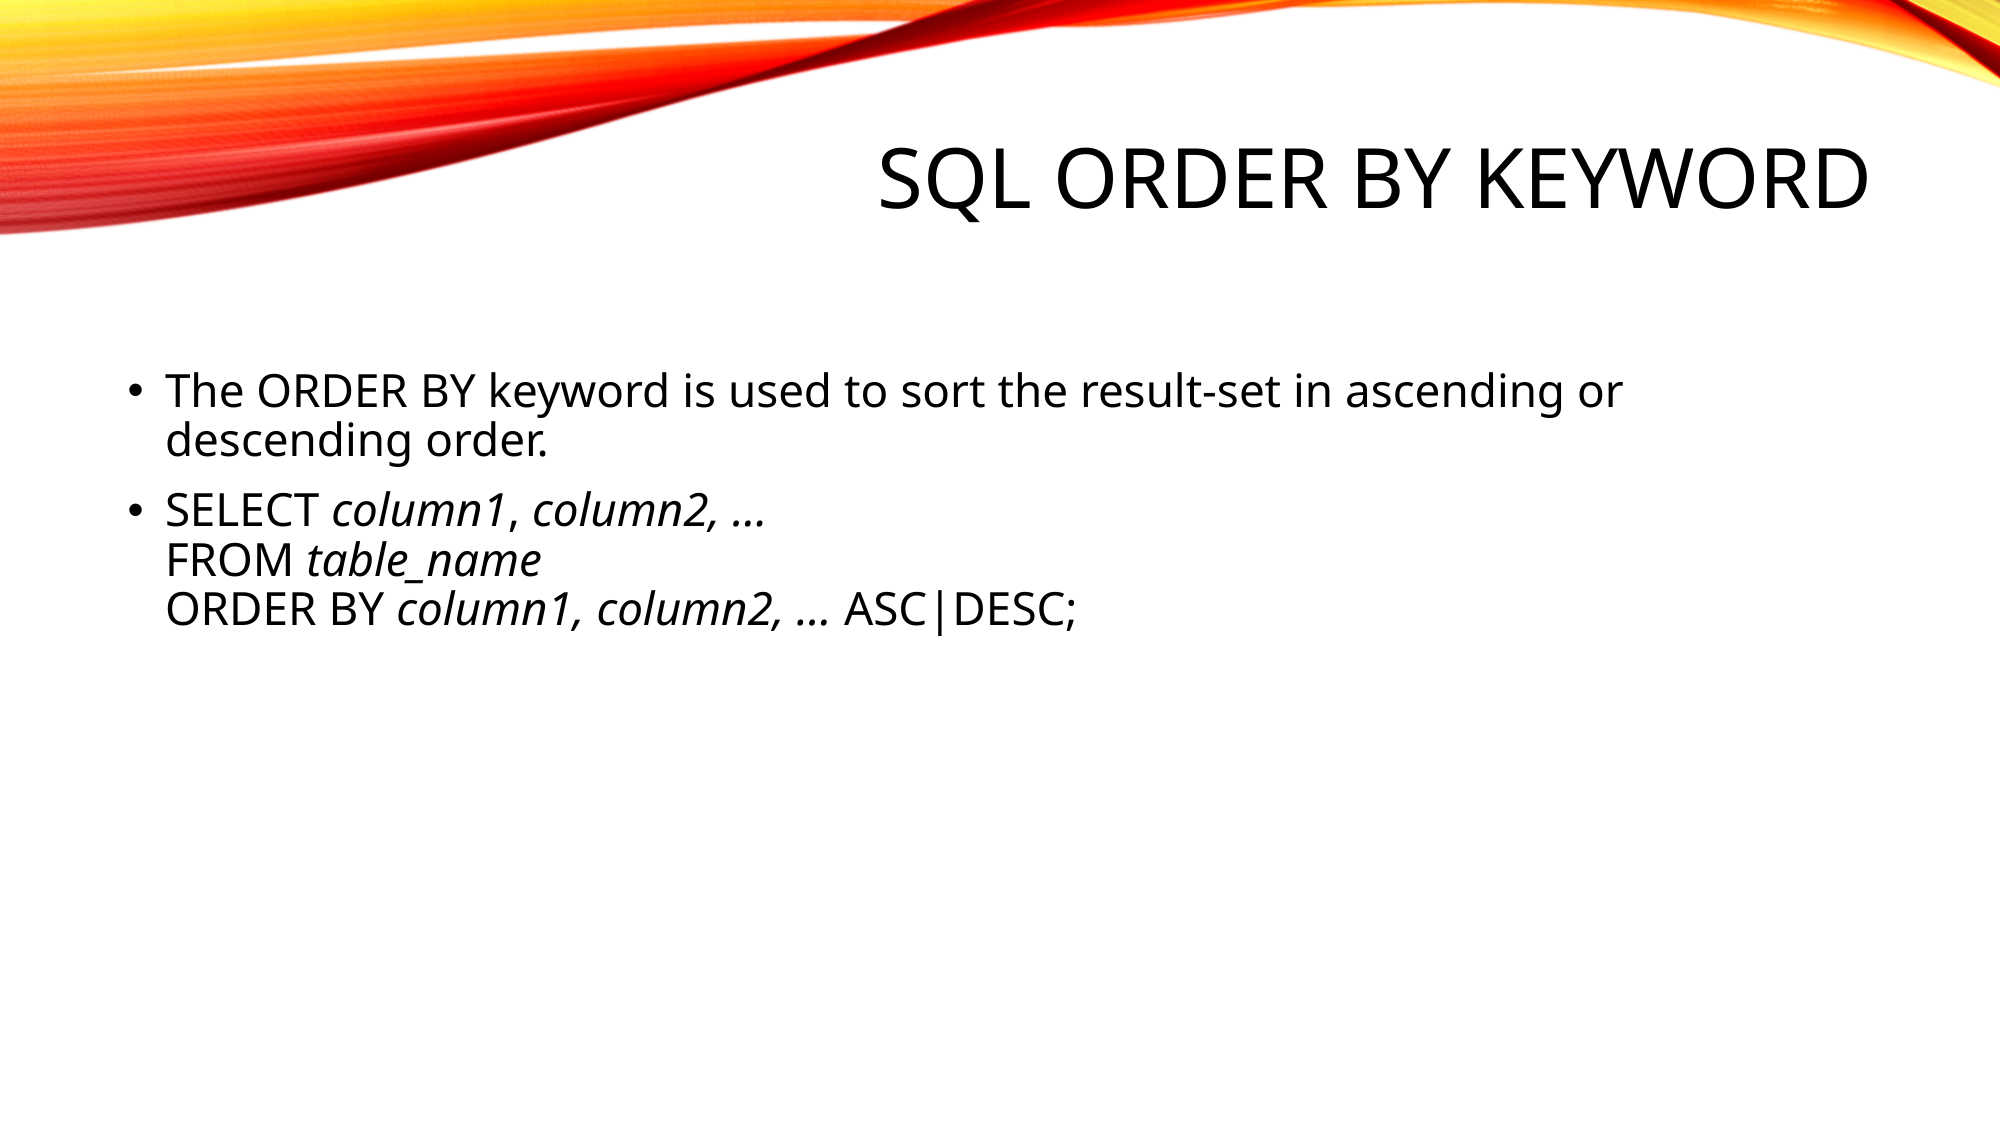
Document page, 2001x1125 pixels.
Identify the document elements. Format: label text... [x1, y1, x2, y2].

picture [0, 0, 2000, 237]
title SQL ORDER BY Keyword [474, 125, 1888, 338]
list The ORDER BY keyword is used to sort the result-set in ascending or descending order. SELECT column1, column2, ... FROM table_name ORDER BY column1, column2, ... ASC|DESC; [112, 360, 1888, 1021]
